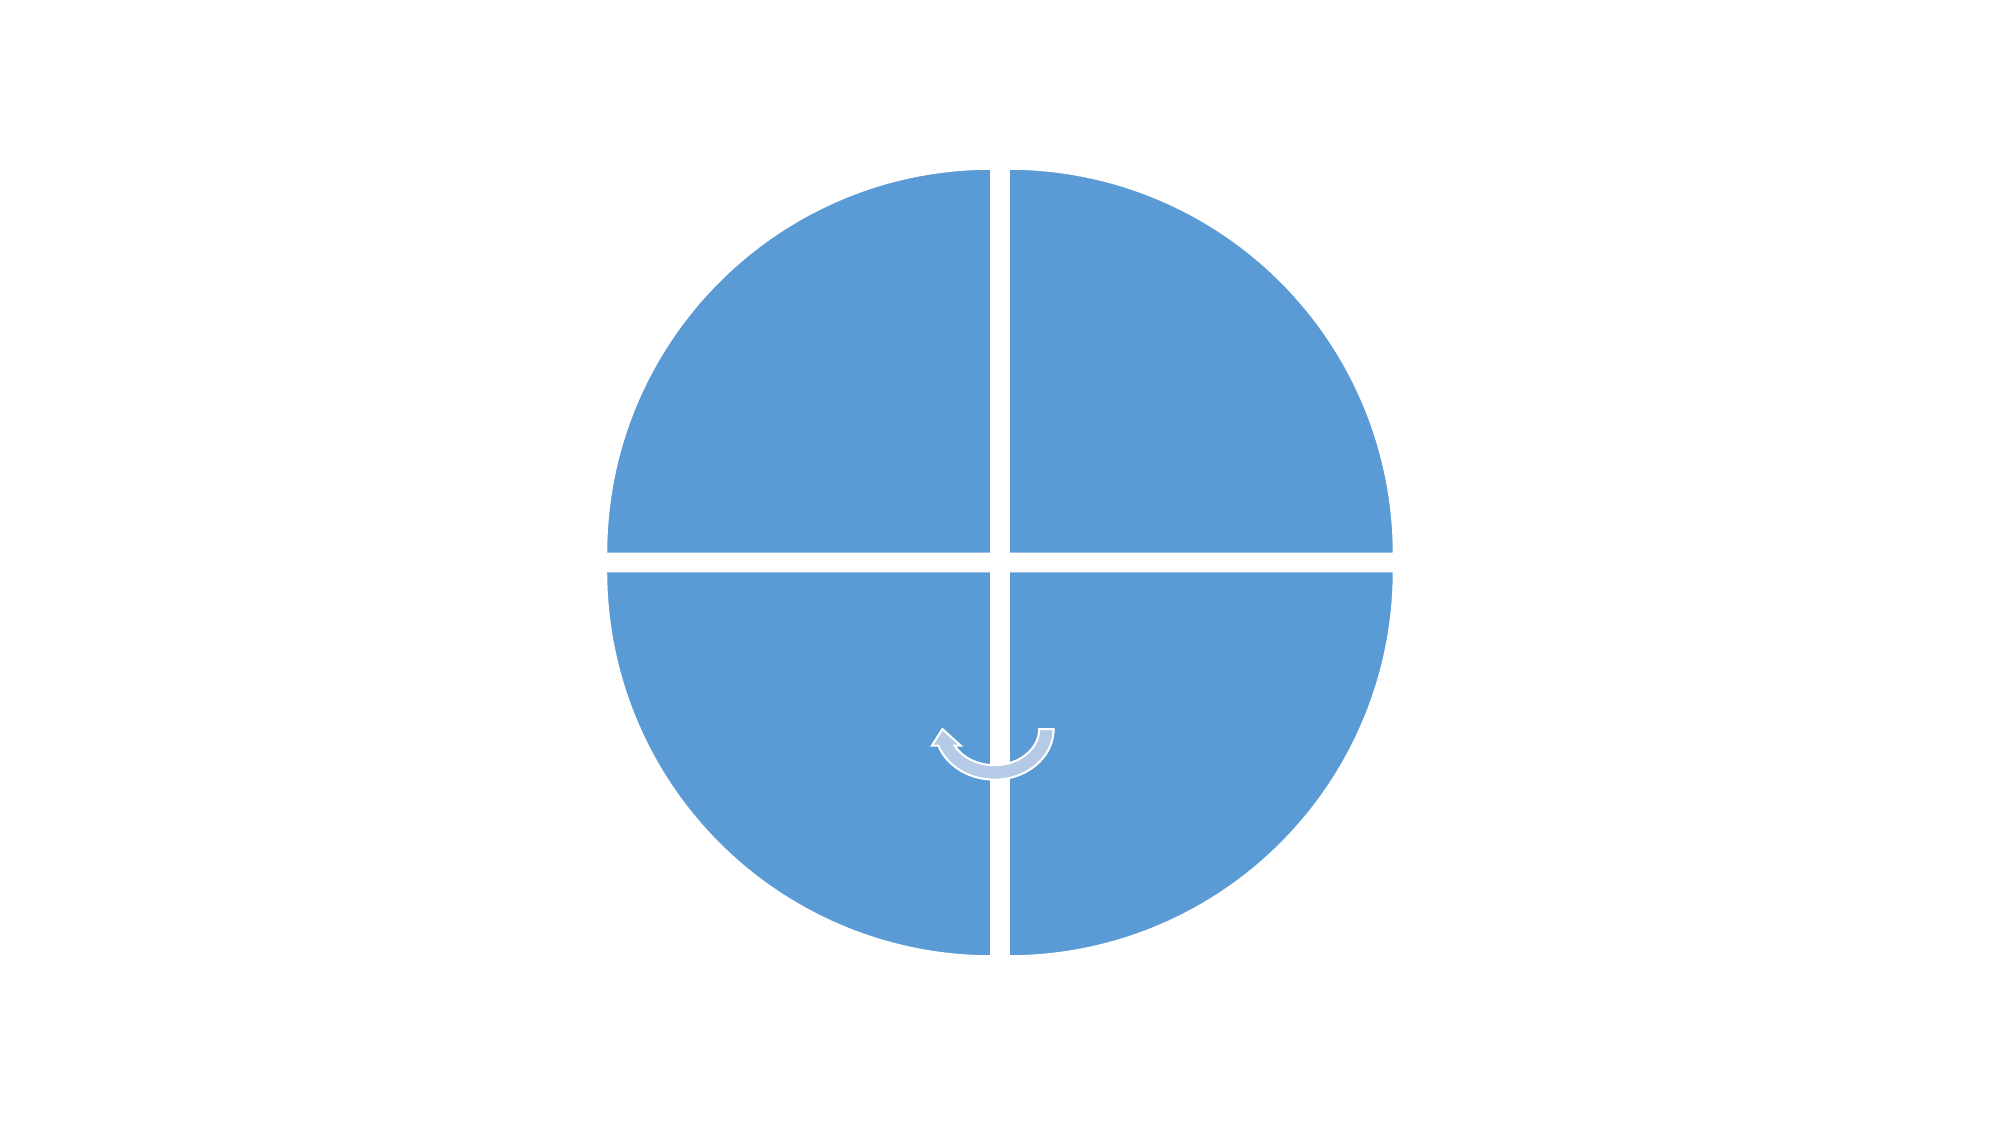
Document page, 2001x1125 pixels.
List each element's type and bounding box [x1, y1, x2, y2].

text_box [606, 168, 1394, 957]
